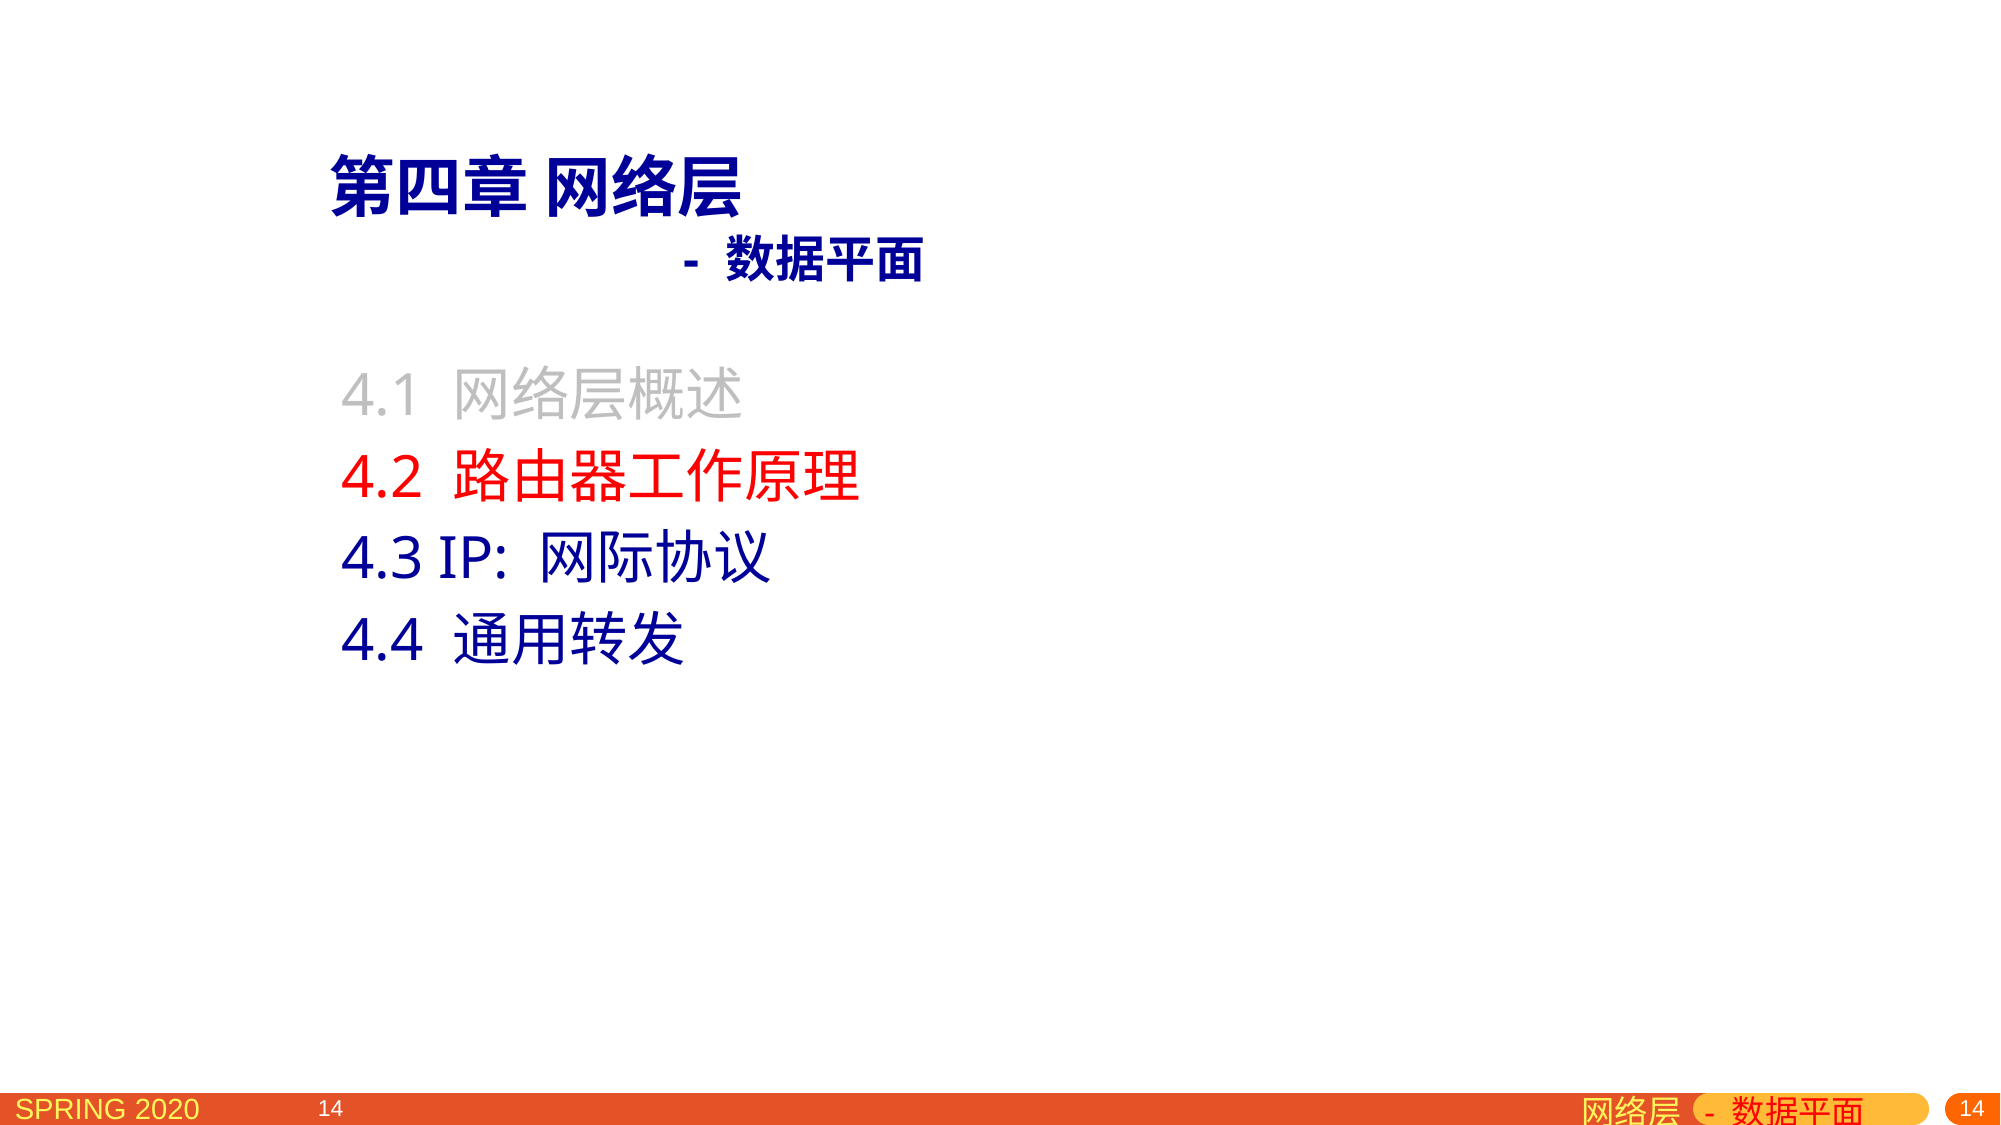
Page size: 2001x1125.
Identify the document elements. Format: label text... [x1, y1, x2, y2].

text_box 网络层 - 数据平面 [1566, 1083, 1886, 1125]
text_box 第四章 网络层 [313, 90, 1589, 279]
text_box - 数据平面 [669, 219, 1166, 295]
list 4.1 网络层概述 4.2 路由器工作原理 4.3 IP: 网际协议 4.4 通用转发 [326, 349, 1237, 988]
